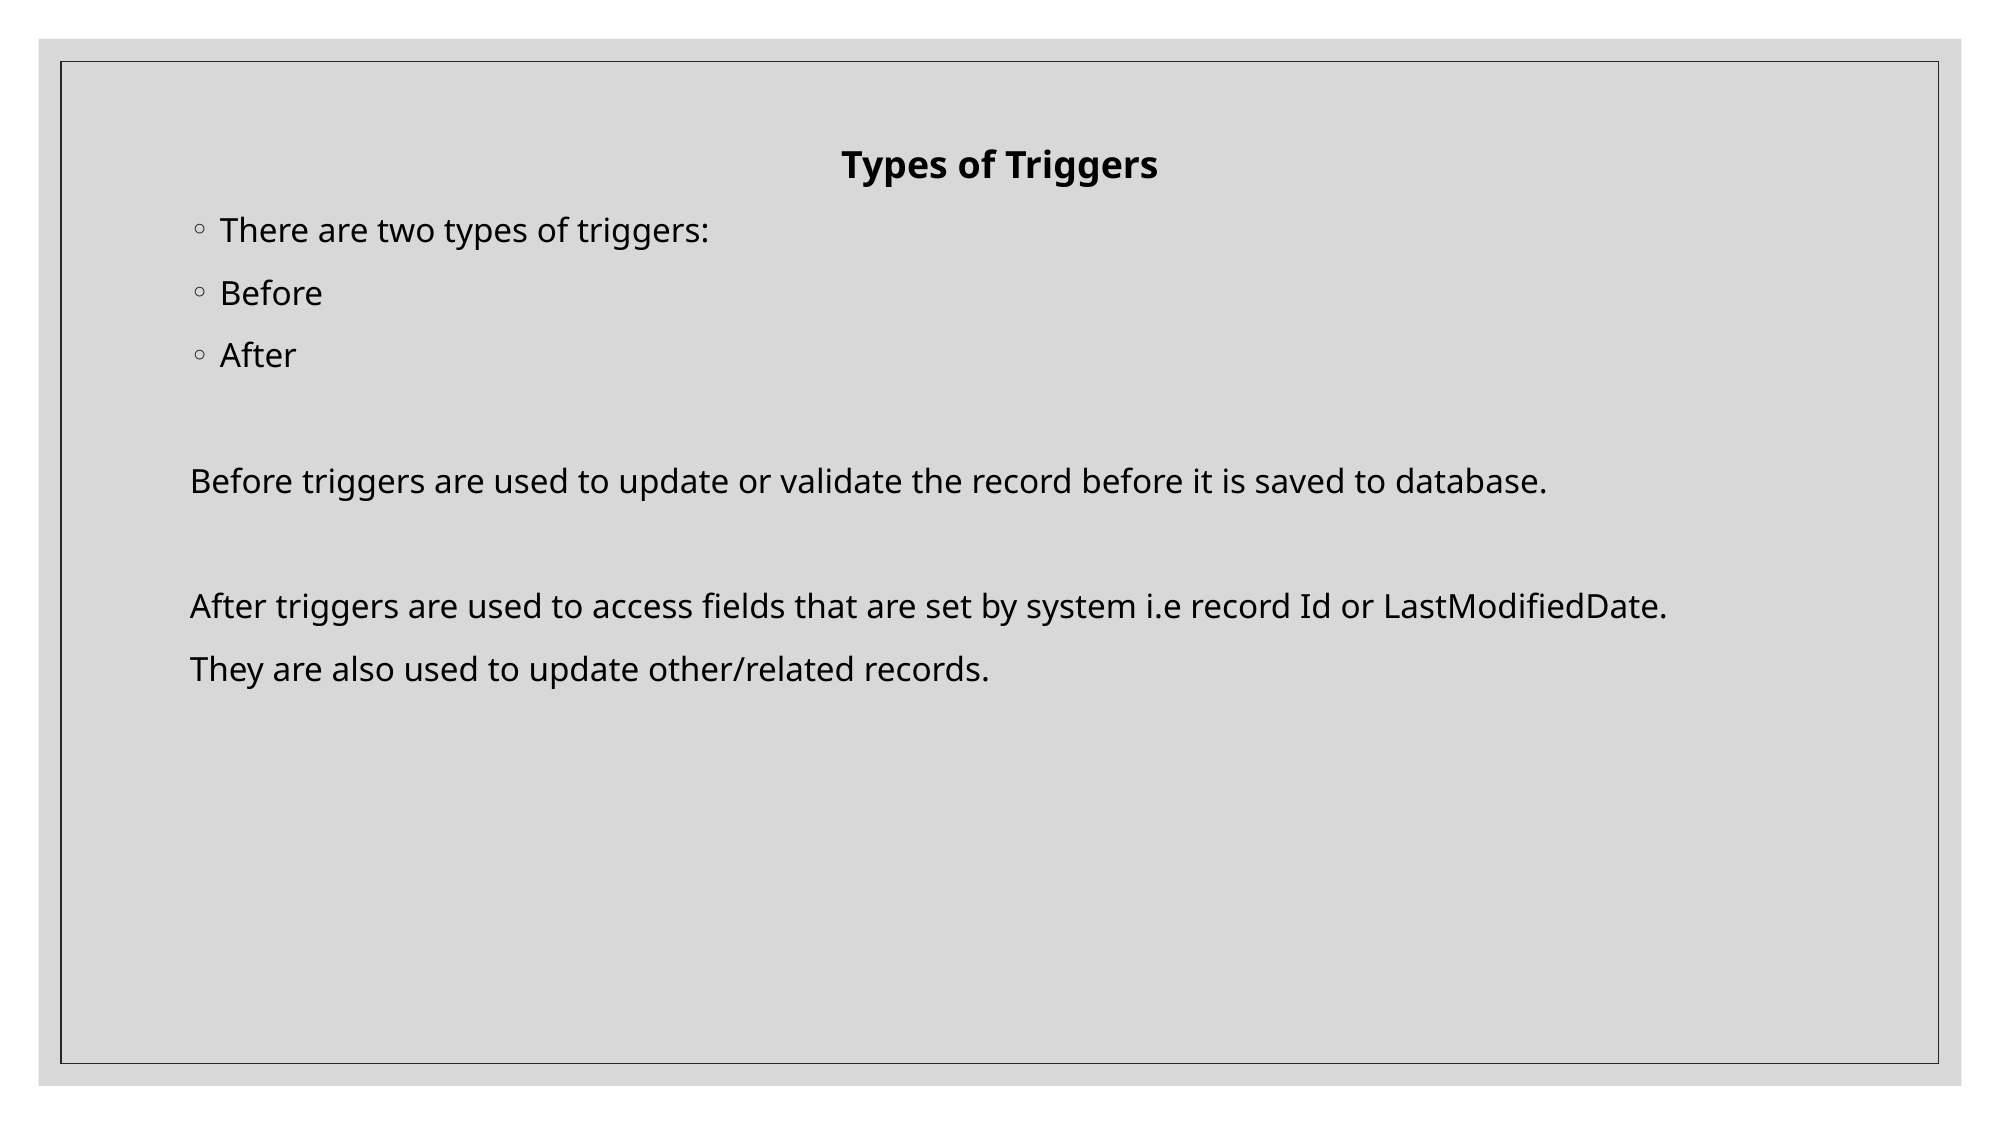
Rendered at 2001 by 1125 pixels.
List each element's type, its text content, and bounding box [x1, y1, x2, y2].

list Types of Triggers There are two types of triggers: Before After Before triggers are used to update or validate the record before it is saved to database. After triggers are used to access fields that are set by system i.e record Id or LastModifiedDate. They are also used to update other/related records. [174, 129, 1825, 977]
